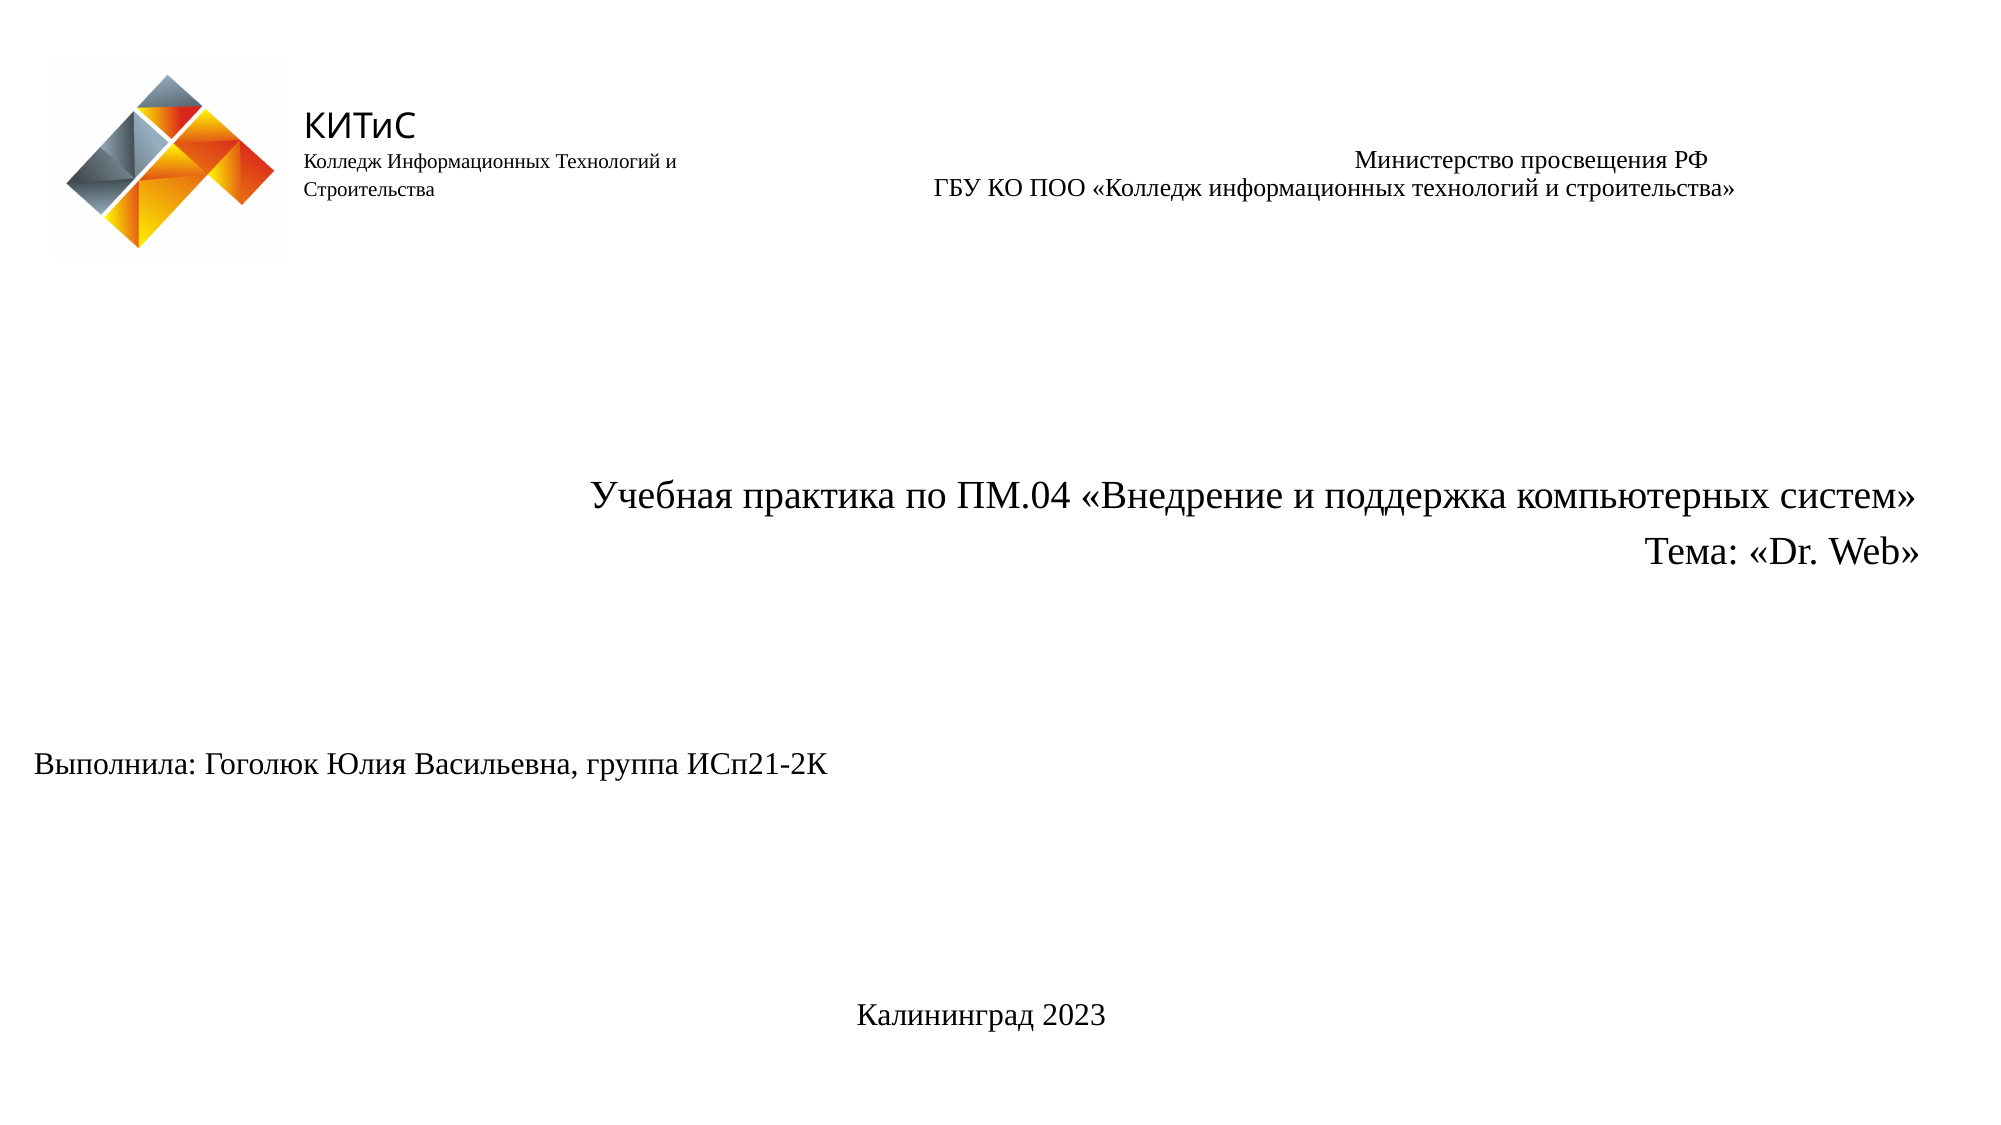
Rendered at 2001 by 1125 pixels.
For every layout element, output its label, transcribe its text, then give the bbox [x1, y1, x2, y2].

title КИТиС Колледж Информационных Технологий и Министерство просвещения РФ Строительства ГБУ КО ПОО «Колледж информационных технологий и строительства» [289, 56, 2000, 210]
picture [51, 56, 289, 262]
subtitle Учебная практика по ПМ.04 «Внедрение и поддержка компьютерных систем» Тема: «Dr. Web» Выполнила: Гоголюк Юлия Васильевна, группа ИСп21-2К Тема: «Dr. We Калининград 2023b» [18, 466, 1977, 1057]
